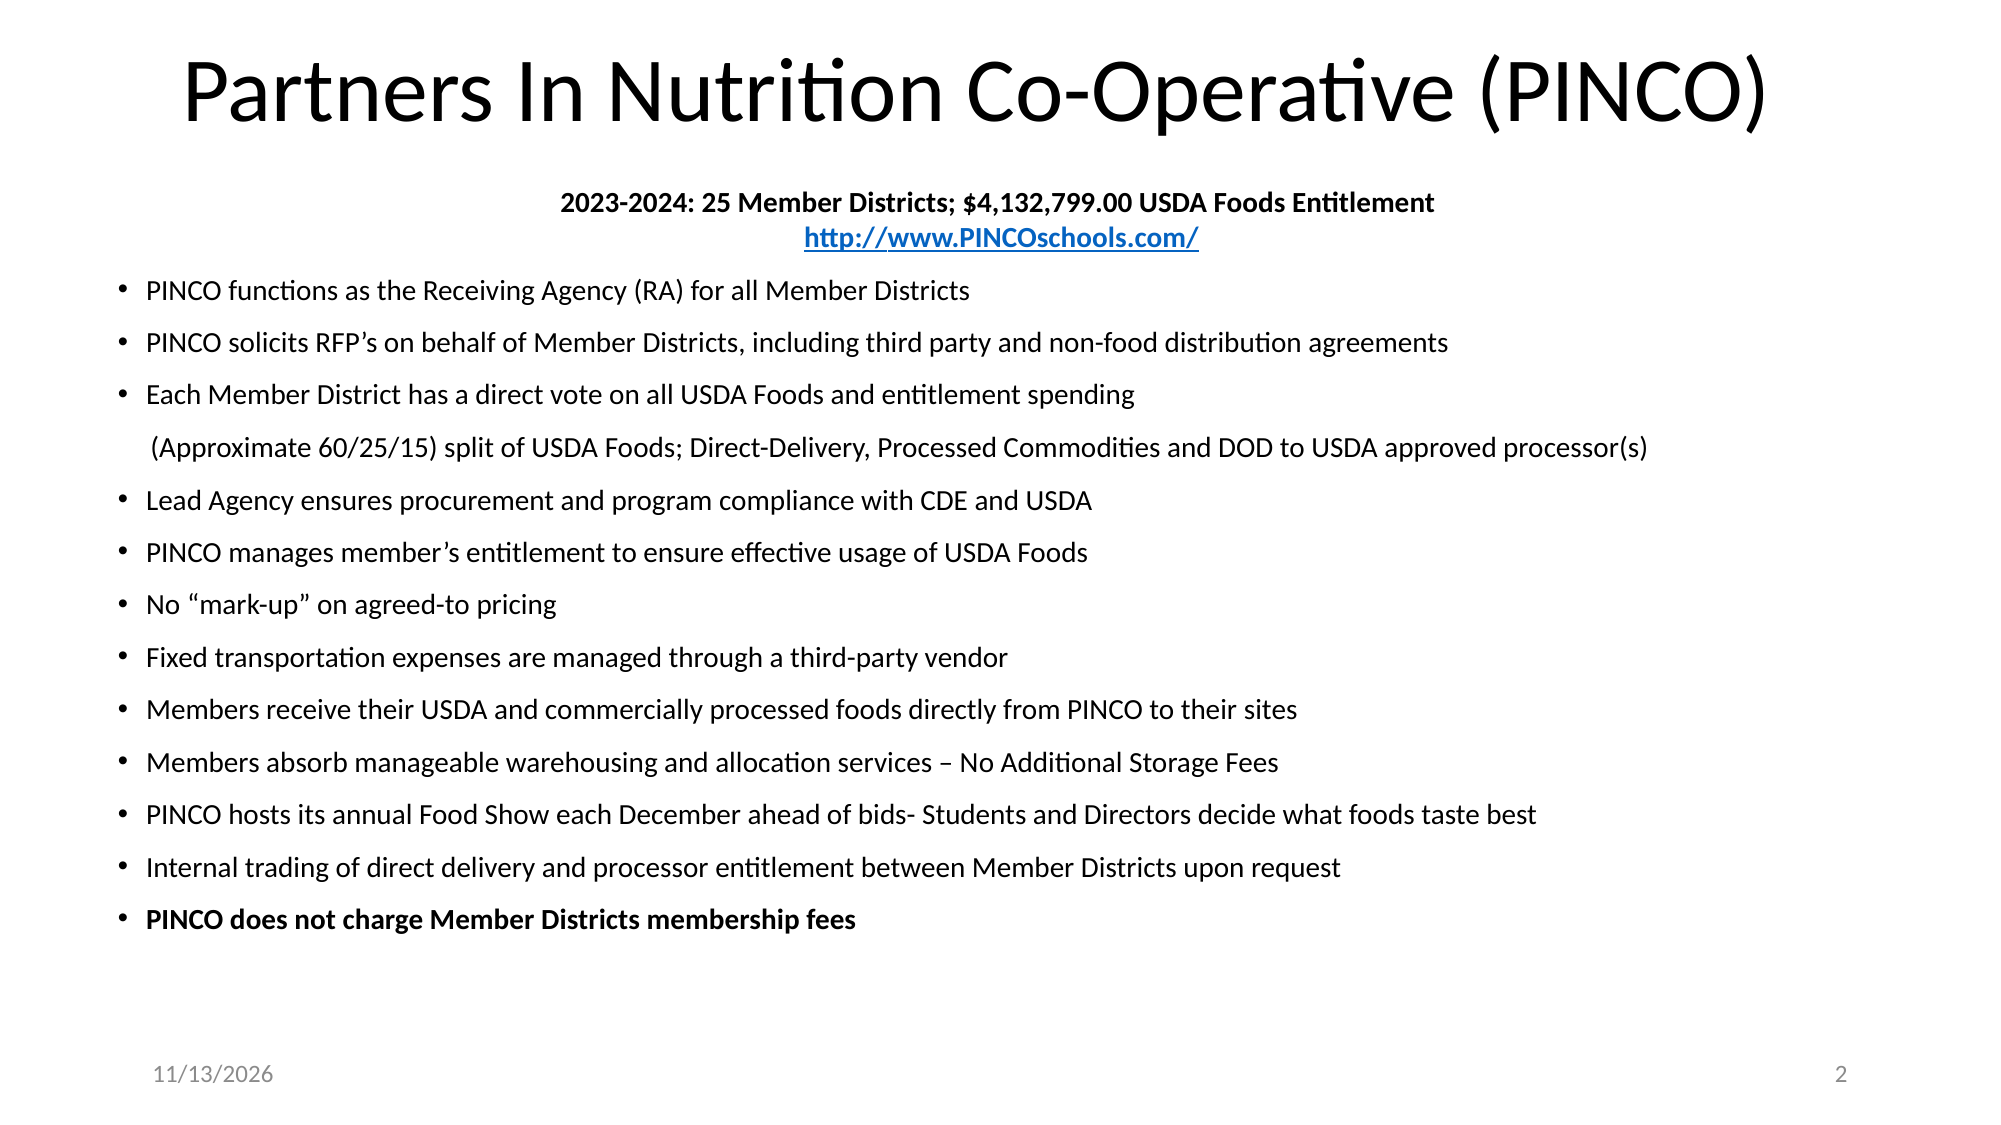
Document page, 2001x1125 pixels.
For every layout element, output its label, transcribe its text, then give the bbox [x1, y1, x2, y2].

text_box 2023-2024: 25 Member Districts; $4,132,799.00 USDA Foods Entitlement http://www.PINCOschools.com/ PINCO functions as the Receiving Agency (RA) for all Member Districts PINCO solicits RFP’s on behalf of Member Districts, including third party and non-food distribution agreements Each Member District has a direct vote on all USDA Foods and entitlement spending (Approximate 60/25/15) split of USDA Foods; Direct-Delivery, Processed Commodities and DOD to USDA approved processor(s) Lead Agency ensures procurement and program compliance with CDE and USDA PINCO manages member’s entitlement to ensure effective usage of USDA Foods No “mark-up” on agreed-to pricing Fixed transportation expenses are managed through a third-party vendor Members receive their USDA and commercially processed foods directly from PINCO to their sites Members absorb manageable warehousing and allocation services – No Additional Storage Fees PINCO hosts its annual Food Show each December ahead of bids- Students and Directors decide what foods taste best Internal trading of direct delivery and processor entitlement between Member Districts upon request PINCO does not charge Member Districts membership fees [103, 176, 1900, 943]
text_box Partners In Nutrition Co-Operative (PINCO) [84, 21, 1807, 147]
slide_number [137, 1042, 588, 1103]
slide_number 2 [1412, 1042, 1863, 1103]
